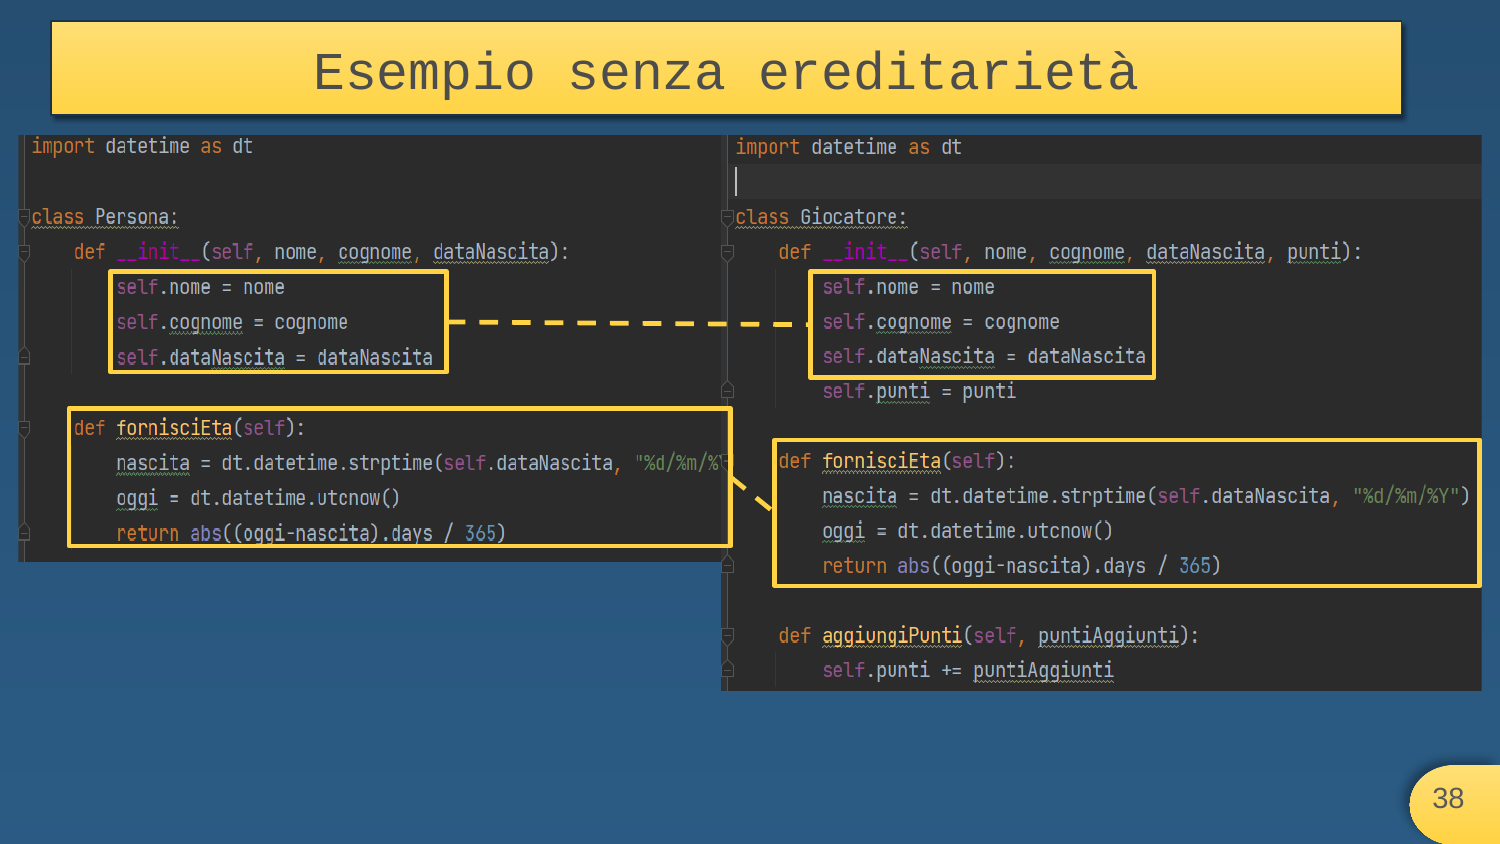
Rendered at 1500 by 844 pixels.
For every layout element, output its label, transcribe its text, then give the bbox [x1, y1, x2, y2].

title Esempio senza ereditarietà [50, 20, 1402, 116]
picture [18, 134, 1482, 691]
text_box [446, 321, 811, 326]
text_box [730, 476, 776, 514]
slide_number ‹#› [1389, 764, 1480, 830]
